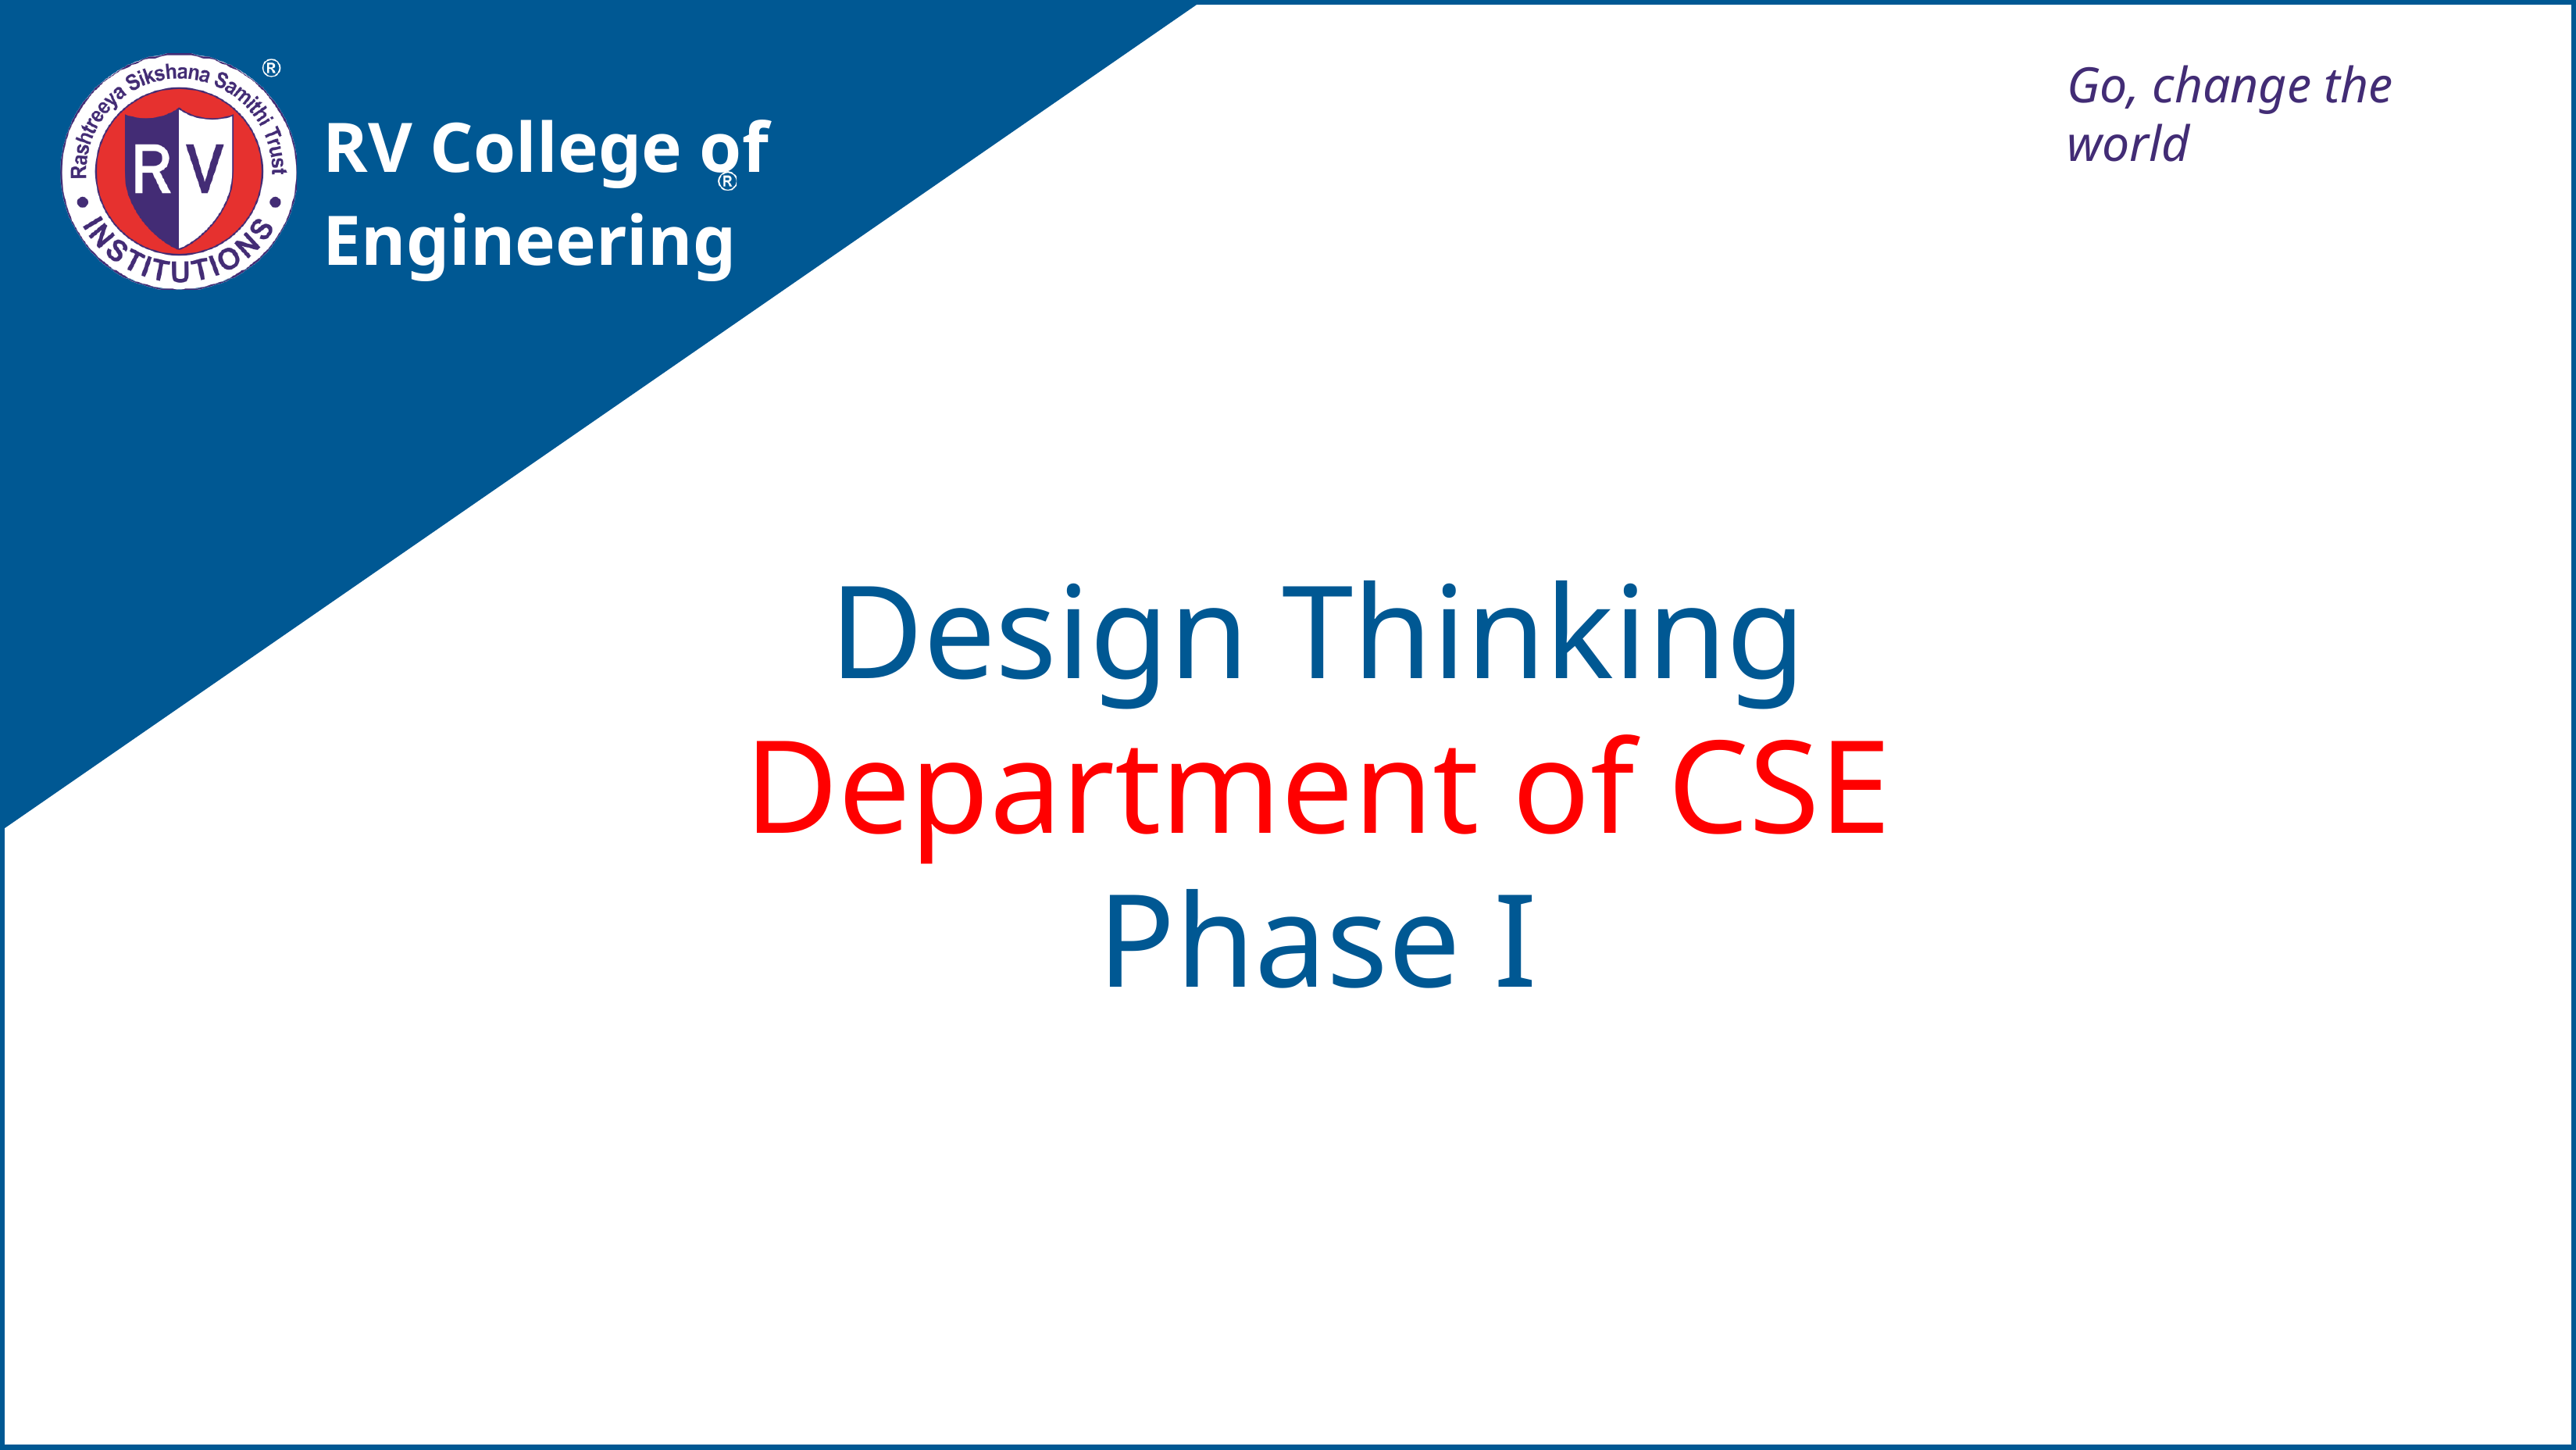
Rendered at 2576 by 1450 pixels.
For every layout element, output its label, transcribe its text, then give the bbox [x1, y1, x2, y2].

text_box [60, 53, 298, 290]
text_box Go, change the world [2065, 52, 2502, 115]
text_box Design Thinking Department of CSE Phase I [673, 548, 1962, 1021]
text_box [0, 2, 1201, 832]
text_box RV College of Engineering [321, 92, 810, 251]
text_box [0, 0, 2576, 1450]
